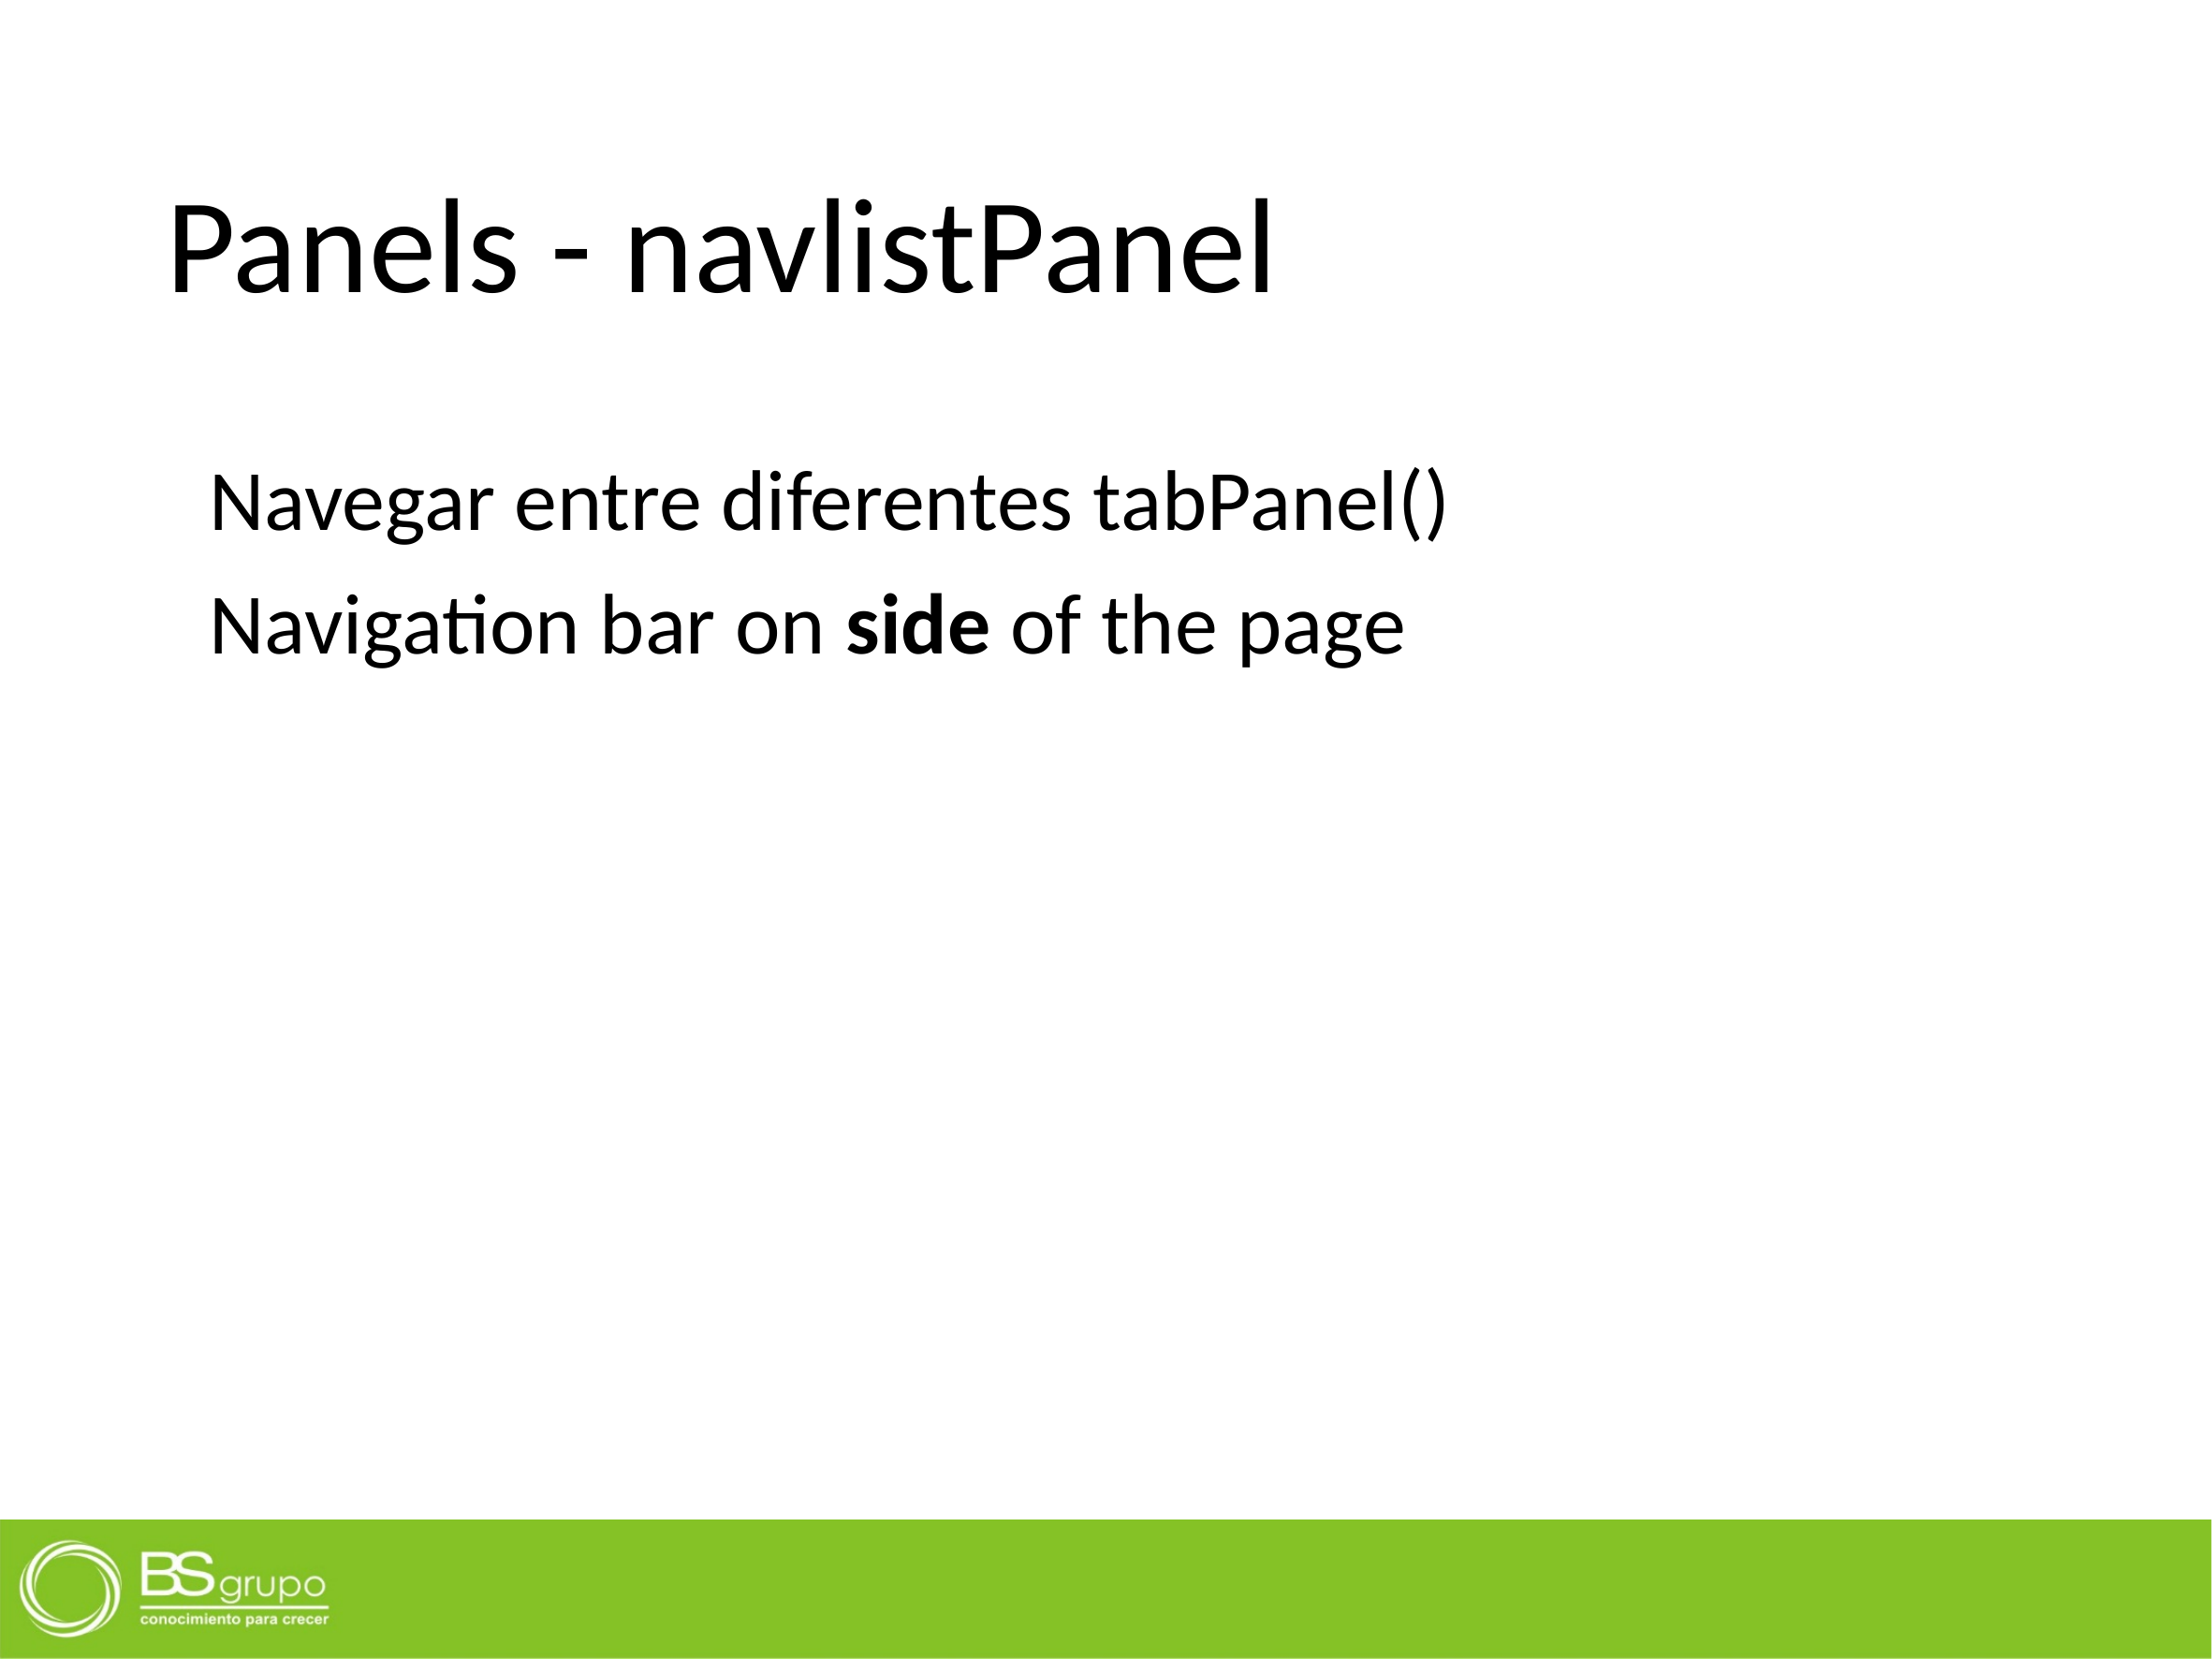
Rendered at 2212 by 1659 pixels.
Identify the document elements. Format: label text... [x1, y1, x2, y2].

list Navegar entre diferentes tabPanel() Navigation bar on side of the page [152, 441, 2059, 1494]
title Panels - navlistPanel [152, 88, 2059, 409]
picture [0, 1520, 2212, 1659]
